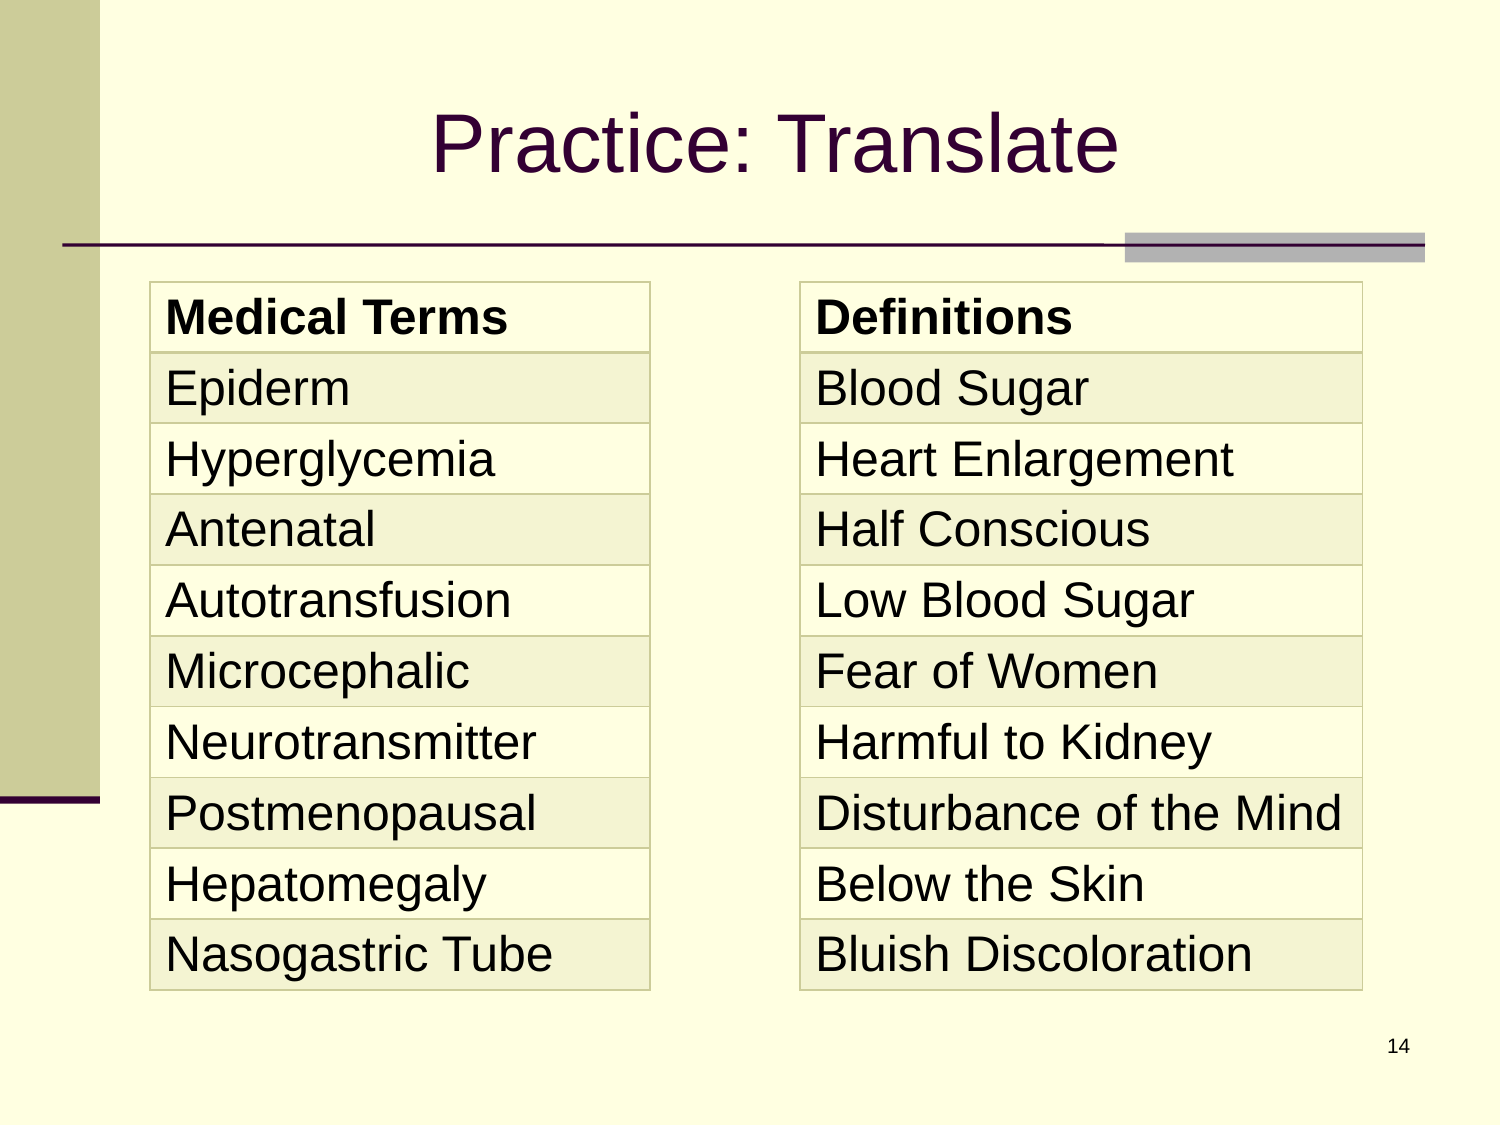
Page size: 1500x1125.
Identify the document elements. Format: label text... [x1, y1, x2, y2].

table_cell Microcephalic [151, 637, 649, 706]
table_cell Epiderm [151, 354, 649, 422]
table_cell Neurotransmitter [151, 707, 649, 777]
table_cell Hepatomegaly [151, 849, 649, 918]
table_cell Nasogastric Tube [151, 920, 649, 989]
table_cell Blood Sugar [801, 354, 1362, 422]
table_cell Antenatal [151, 495, 649, 564]
table_cell Harmful to Kidney [801, 707, 1362, 777]
table_header Definitions [801, 283, 1362, 351]
table_cell Fear of Women [801, 637, 1362, 706]
title Practice: Translate [150, 45, 1425, 234]
table_cell Half Conscious [801, 495, 1362, 564]
table_header Medical Terms [151, 283, 649, 351]
table_cell Disturbance of the Mind [801, 778, 1362, 847]
table_cell Postmenopausal [151, 778, 649, 847]
slide_number 14 [1112, 1024, 1426, 1101]
table_cell Low Blood Sugar [801, 566, 1362, 635]
table_cell Bluish Discoloration [801, 920, 1362, 989]
table_cell Below the Skin [801, 849, 1362, 918]
table_cell Autotransfusion [151, 566, 649, 635]
table_cell Heart Enlargement [801, 424, 1362, 493]
table_cell Hyperglycemia [151, 424, 649, 493]
